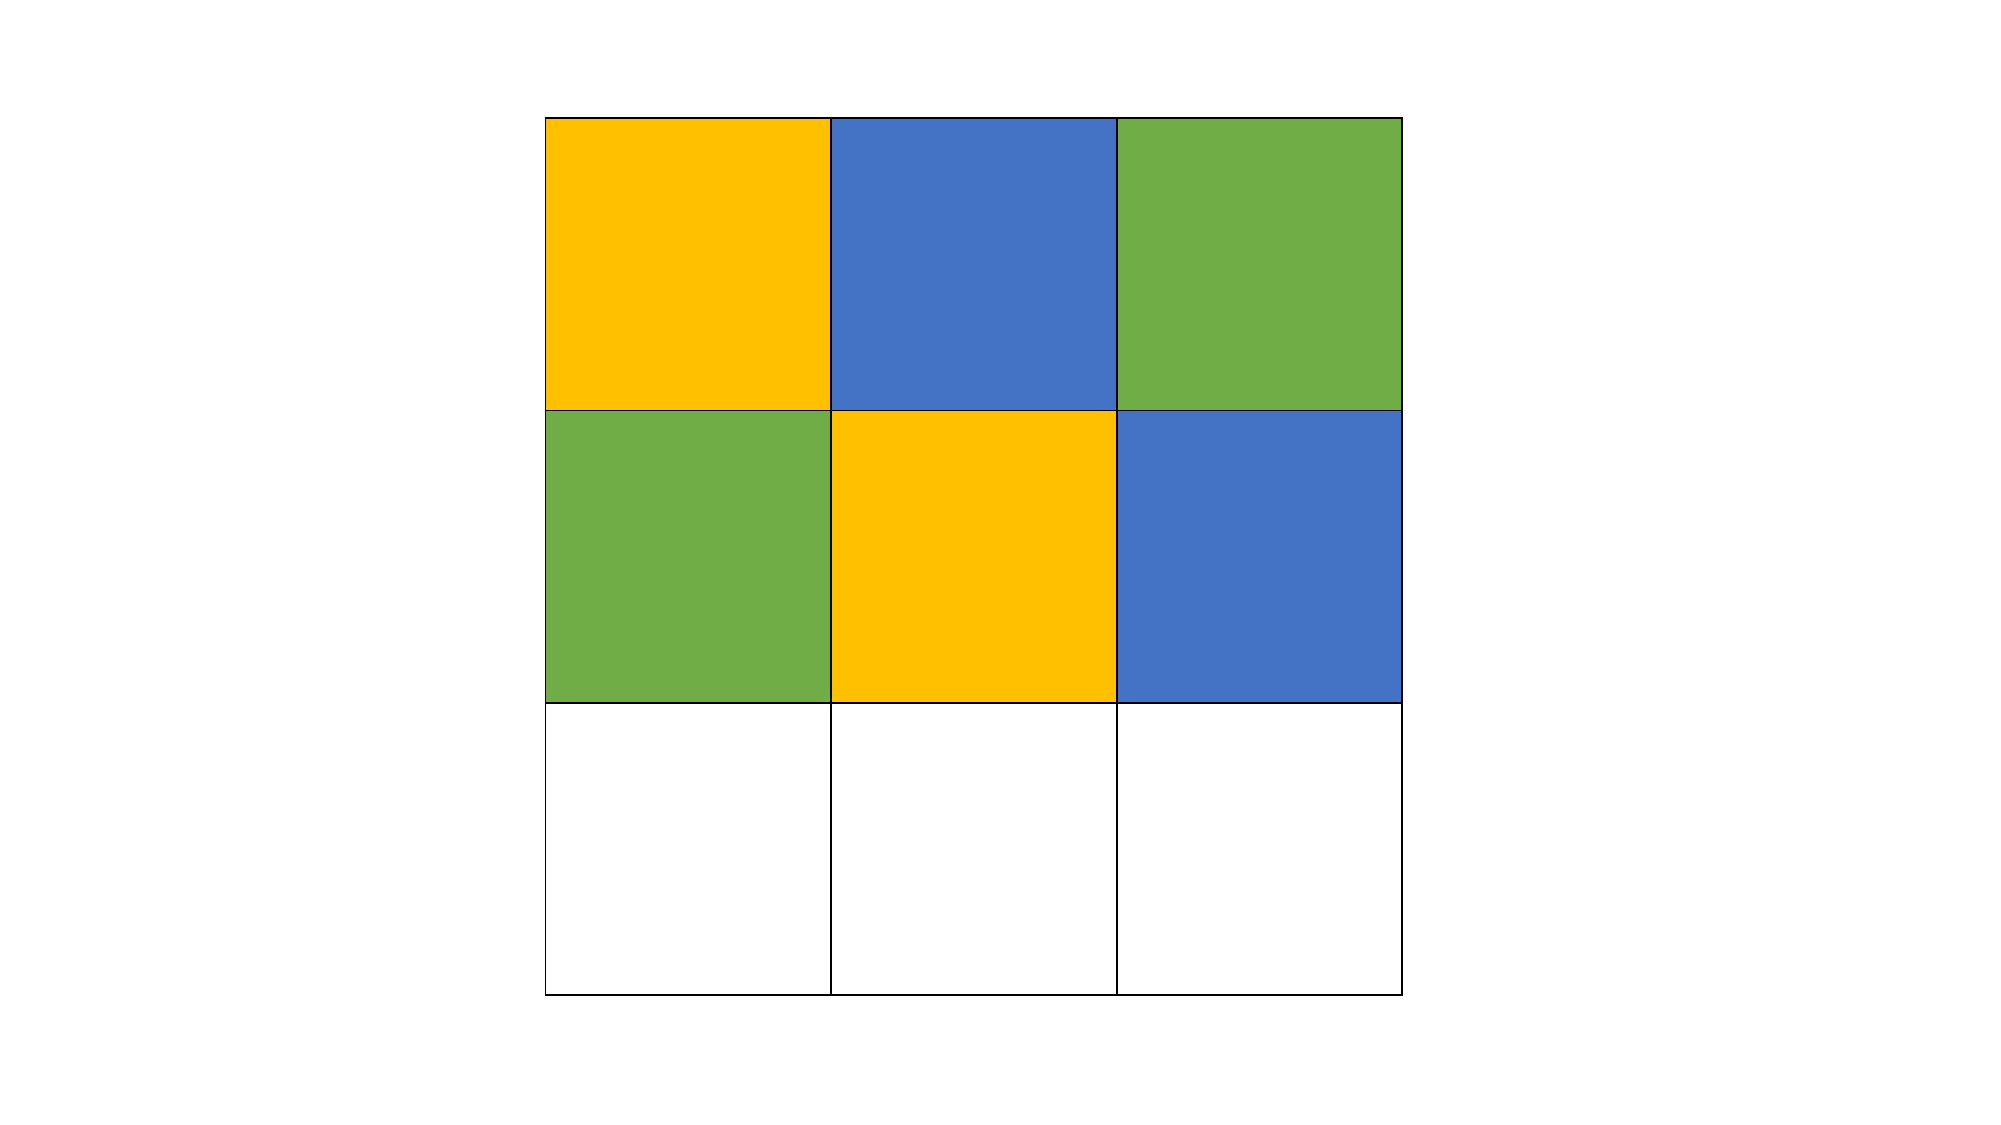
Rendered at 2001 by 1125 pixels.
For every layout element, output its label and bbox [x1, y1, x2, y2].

table_cell [546, 704, 830, 994]
table_header [546, 119, 830, 410]
table_cell [1118, 704, 1401, 994]
table_header [1118, 119, 1401, 410]
table_cell [832, 704, 1116, 994]
table_cell [546, 411, 830, 702]
table_header [832, 119, 1116, 410]
table_cell [1118, 411, 1401, 702]
table_cell [832, 411, 1116, 702]
